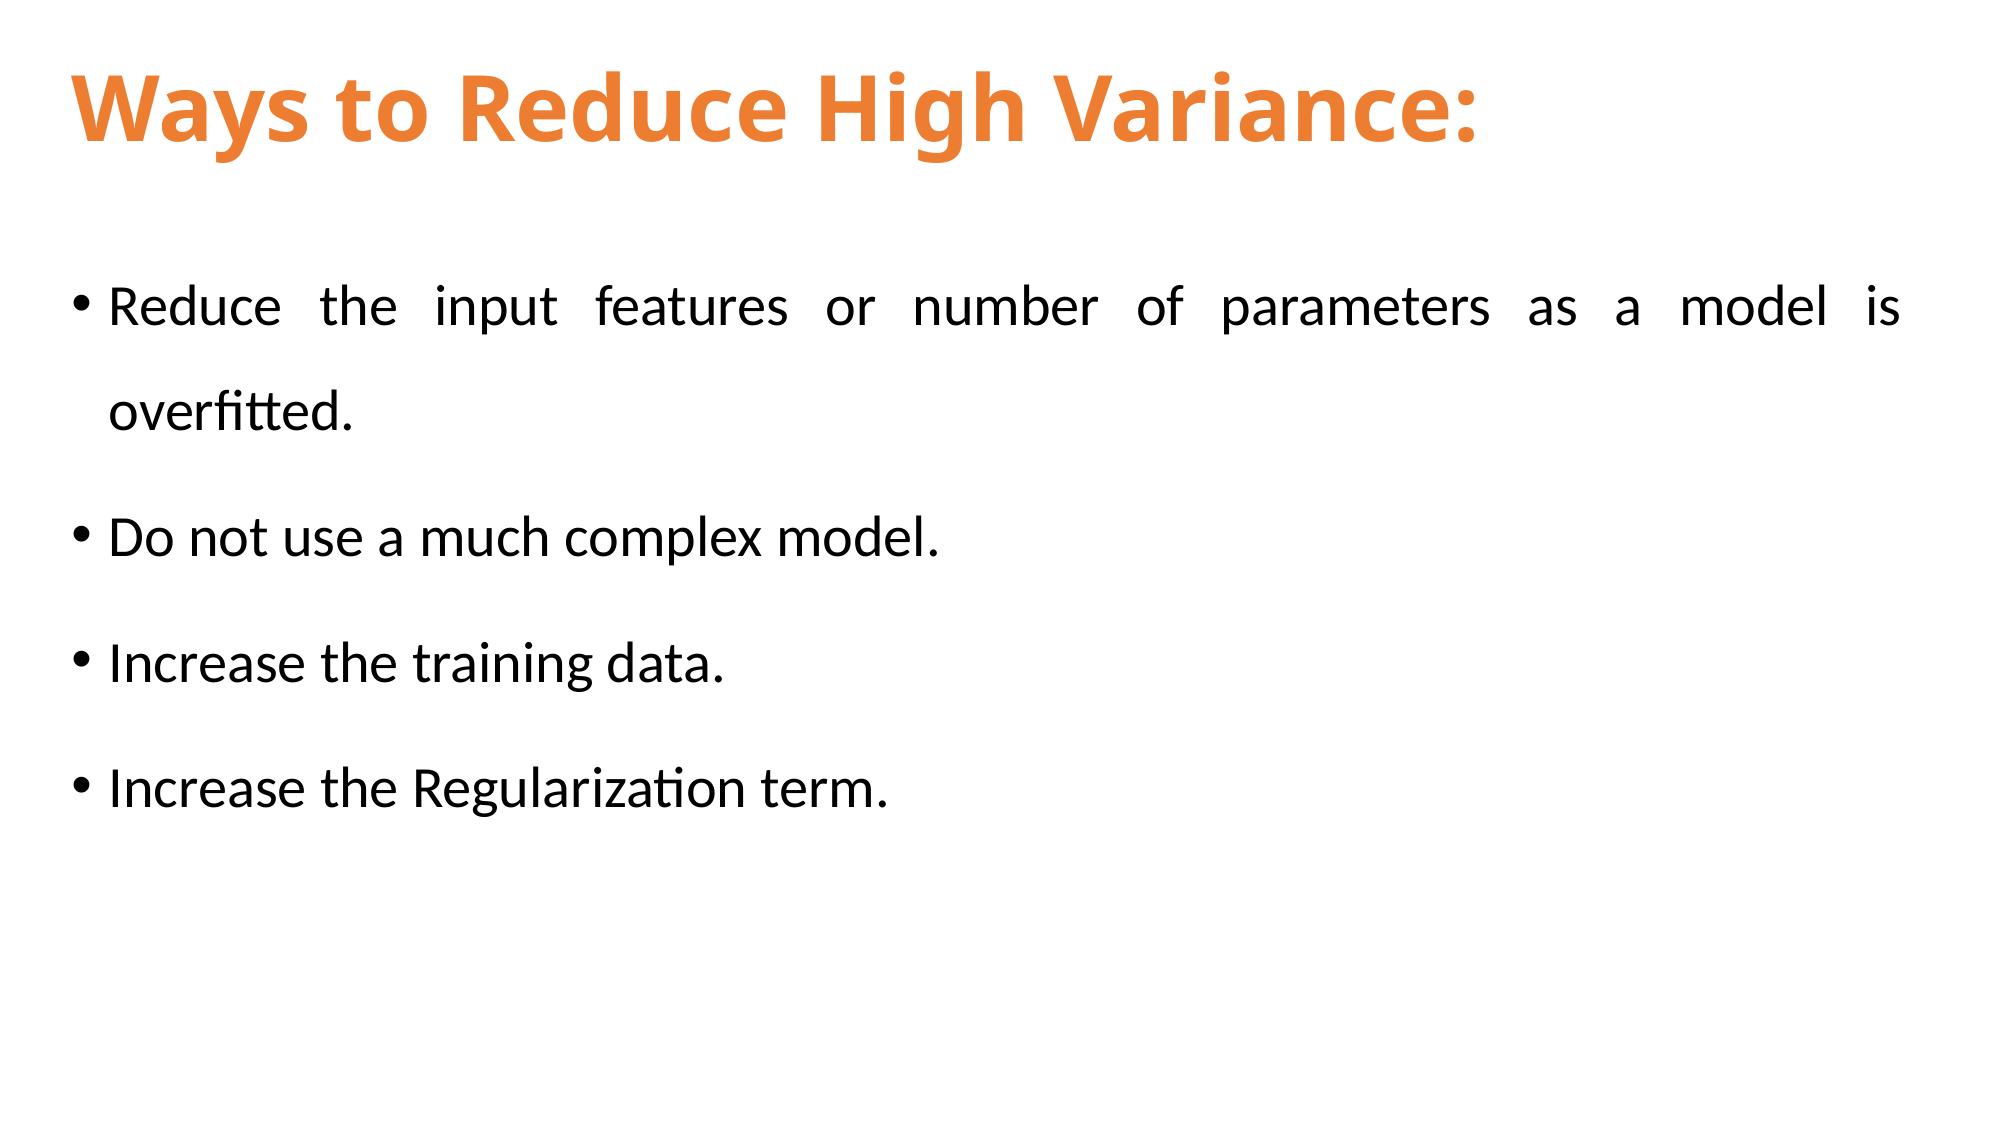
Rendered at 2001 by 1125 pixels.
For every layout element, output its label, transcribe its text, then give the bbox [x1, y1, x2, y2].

title Ways to Reduce High Variance: [56, 3, 1782, 221]
list Reduce the input features or number of parameters as a model is overfitted. Do not use a much complex model. Increase the training data. Increase the Regularization term. [56, 224, 1918, 969]
